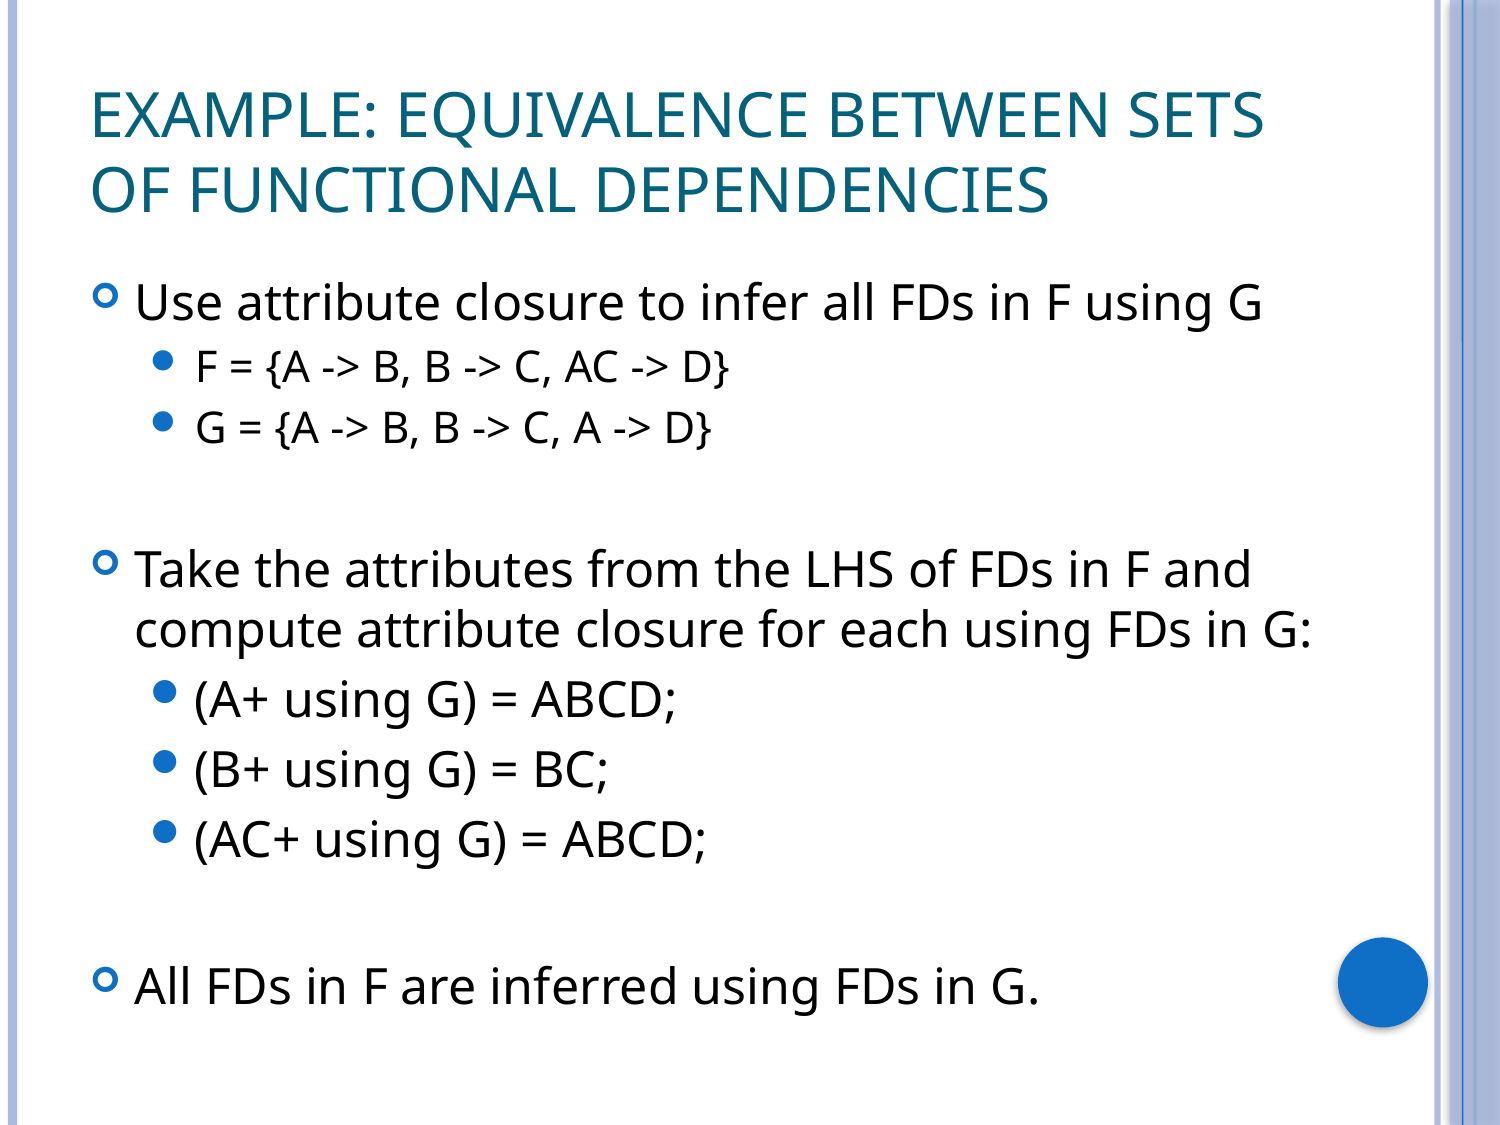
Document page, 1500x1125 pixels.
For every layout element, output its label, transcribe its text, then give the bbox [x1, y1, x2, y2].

title Example: Equivalence between sets of Functional Dependencies [75, 45, 1300, 233]
list Use attribute closure to infer all FDs in F using G F = {A -> B, B -> C, AC -> D} G = {A -> B, B -> C, A -> D} Take the attributes from the LHS of FDs in F and compute attribute closure for each using FDs in G: (A+ using G) = ABCD; (B+ using G) = BC; (AC+ using G) = ABCD; All FDs in F are inferred using FDs in G. [75, 262, 1388, 1075]
